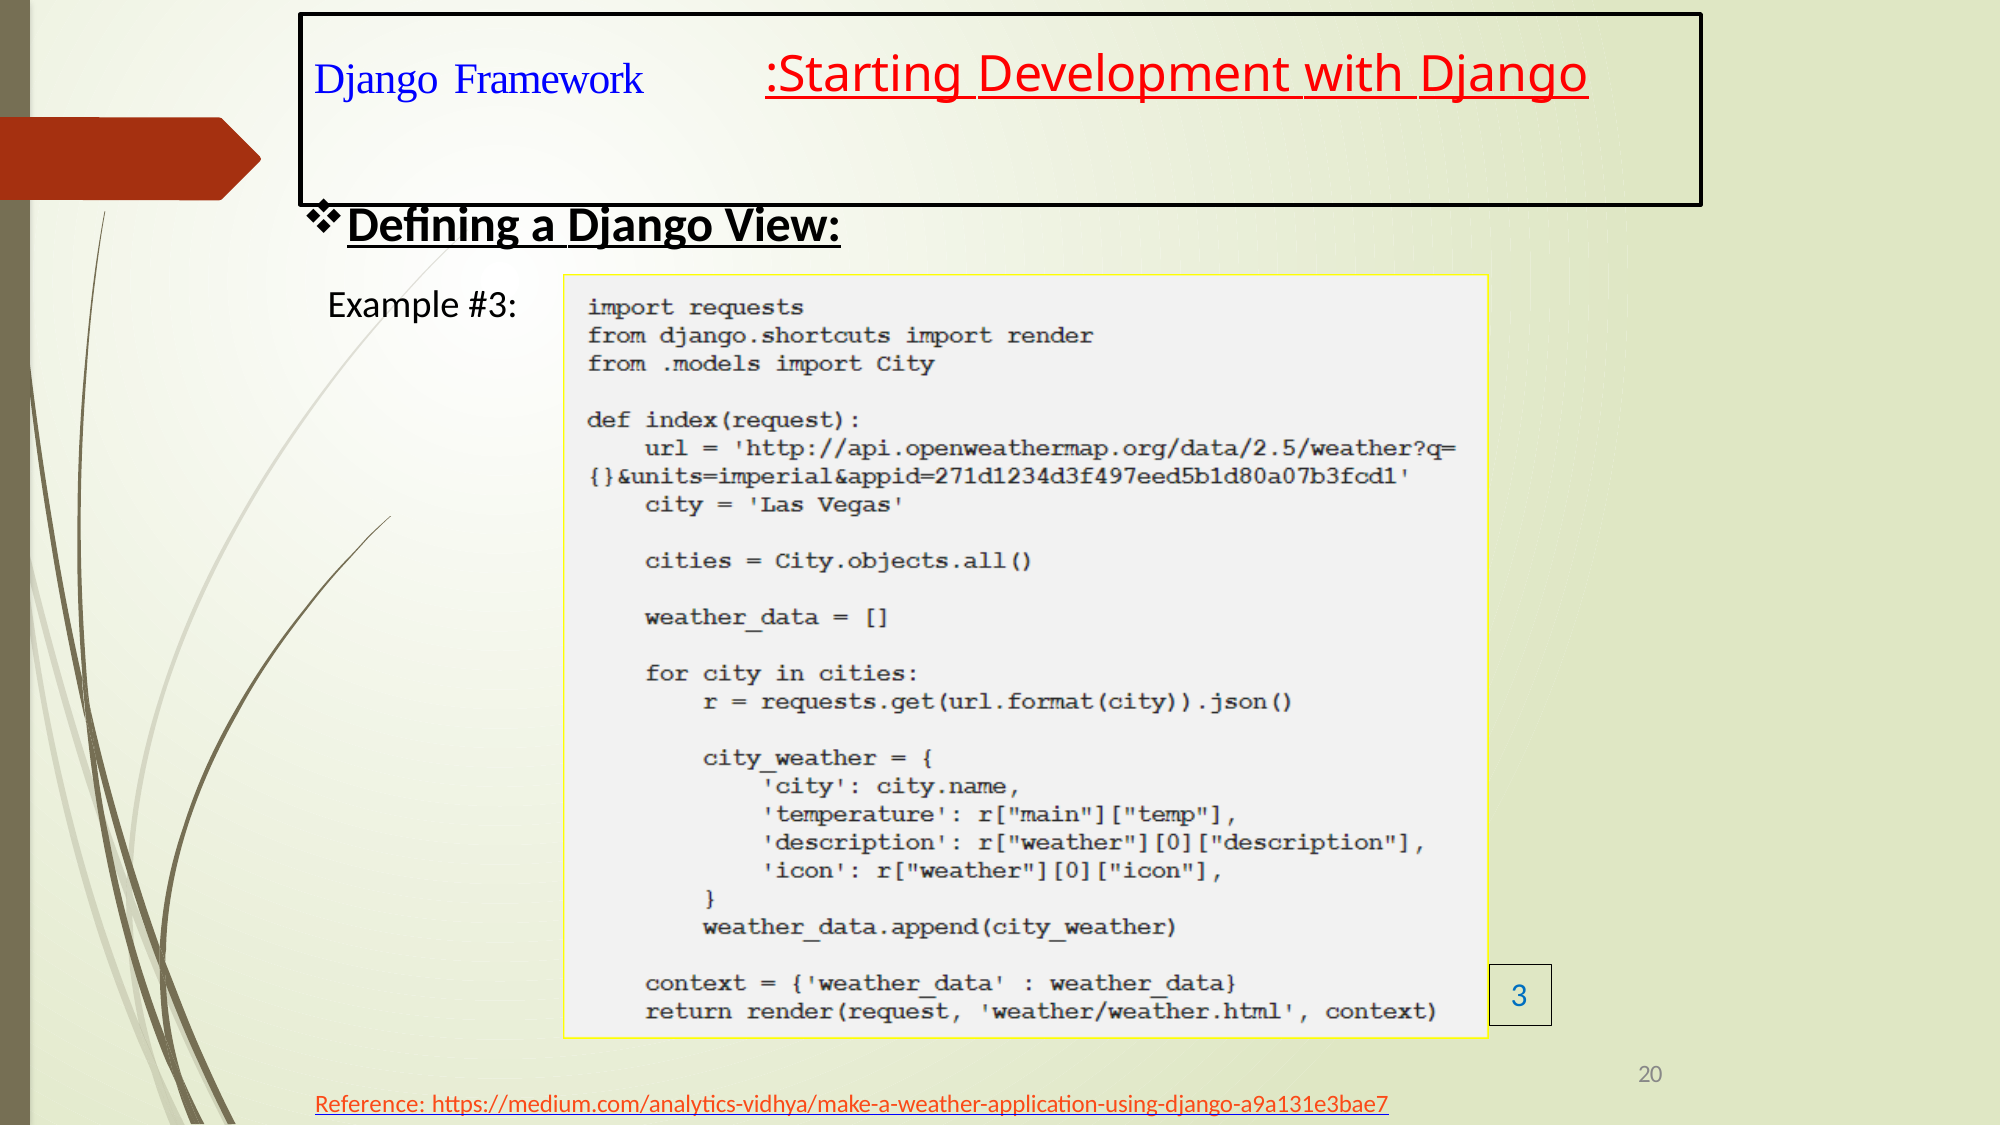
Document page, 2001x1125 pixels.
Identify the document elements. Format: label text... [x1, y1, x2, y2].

text_box 20 [1636, 1055, 1664, 1088]
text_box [563, 274, 1552, 1039]
text_box Reference: https://medium.com/analytics-vidhya/make-a-weather-application-using-django-a9a131e3bae7 [312, 1091, 1408, 1117]
title Django Framework :Starting Development with Django [300, 14, 1701, 205]
text_box Defining a Django View: Example #3: [300, 189, 846, 326]
